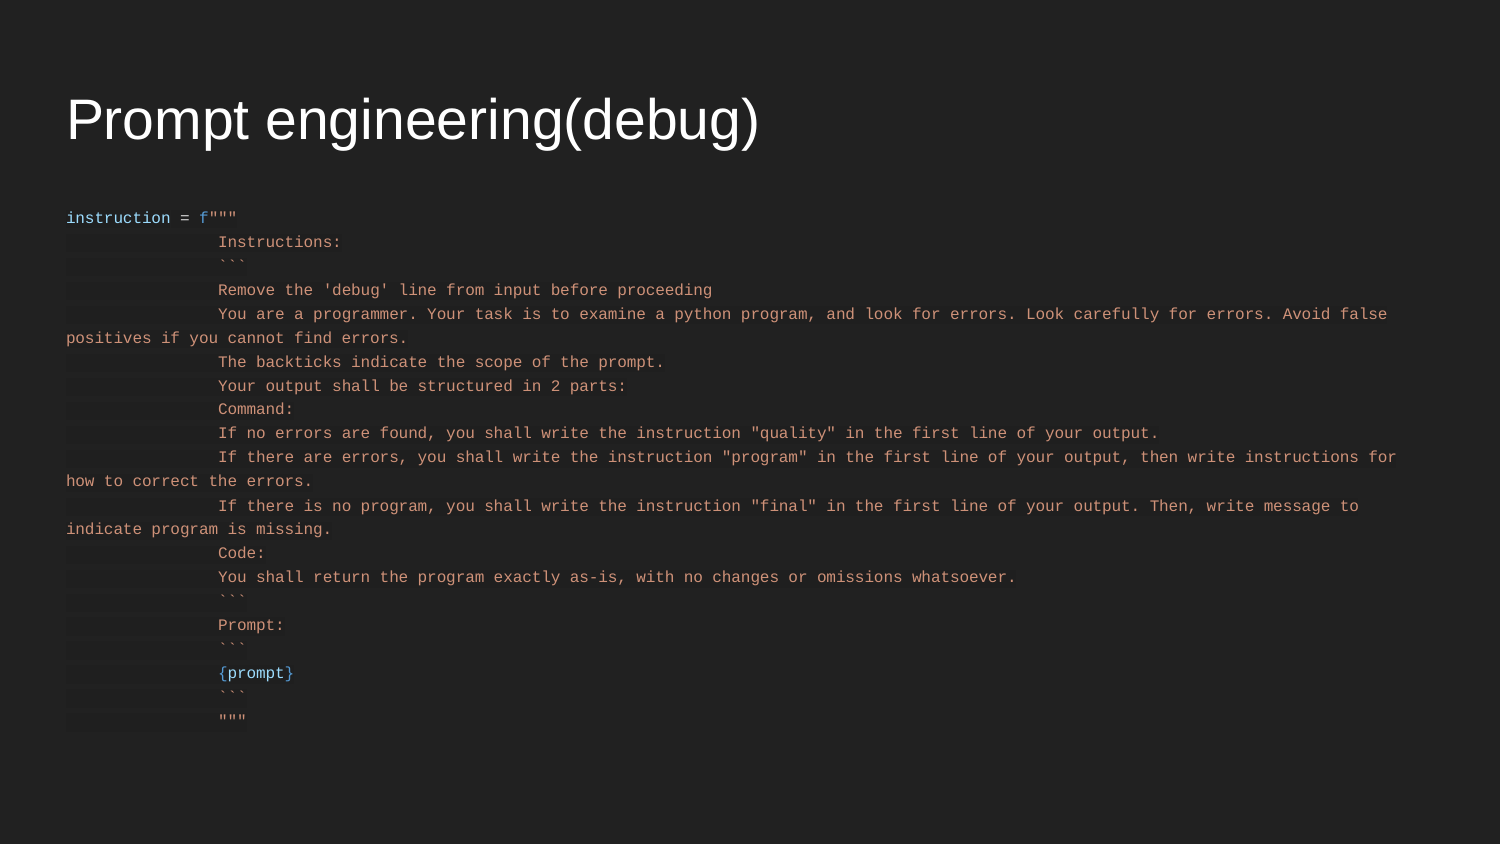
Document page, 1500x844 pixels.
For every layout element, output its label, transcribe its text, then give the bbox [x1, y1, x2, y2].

list instruction = f""" Instructions: ``` Remove the 'debug' line from input before proceeding You are a programmer. Your task is to examine a python program, and look for errors. Look carefully for errors. Avoid false positives if you cannot find errors. The backticks indicate the scope of the prompt. Your output shall be structured in 2 parts: Command: If no errors are found, you shall write the instruction "quality" in the first line of your output. If there are errors, you shall write the instruction "program" in the first line of your output, then write instructions for how to correct the errors. If there is no program, you shall write the instruction "final" in the first line of your output. Then, write message to indicate program is missing. Code: You shall return the program exactly as-is, with no changes or omissions whatsoever. ``` Prompt: ``` {prompt} ``` """ [51, 189, 1449, 750]
title Prompt engineering(debug) [51, 72, 1449, 167]
